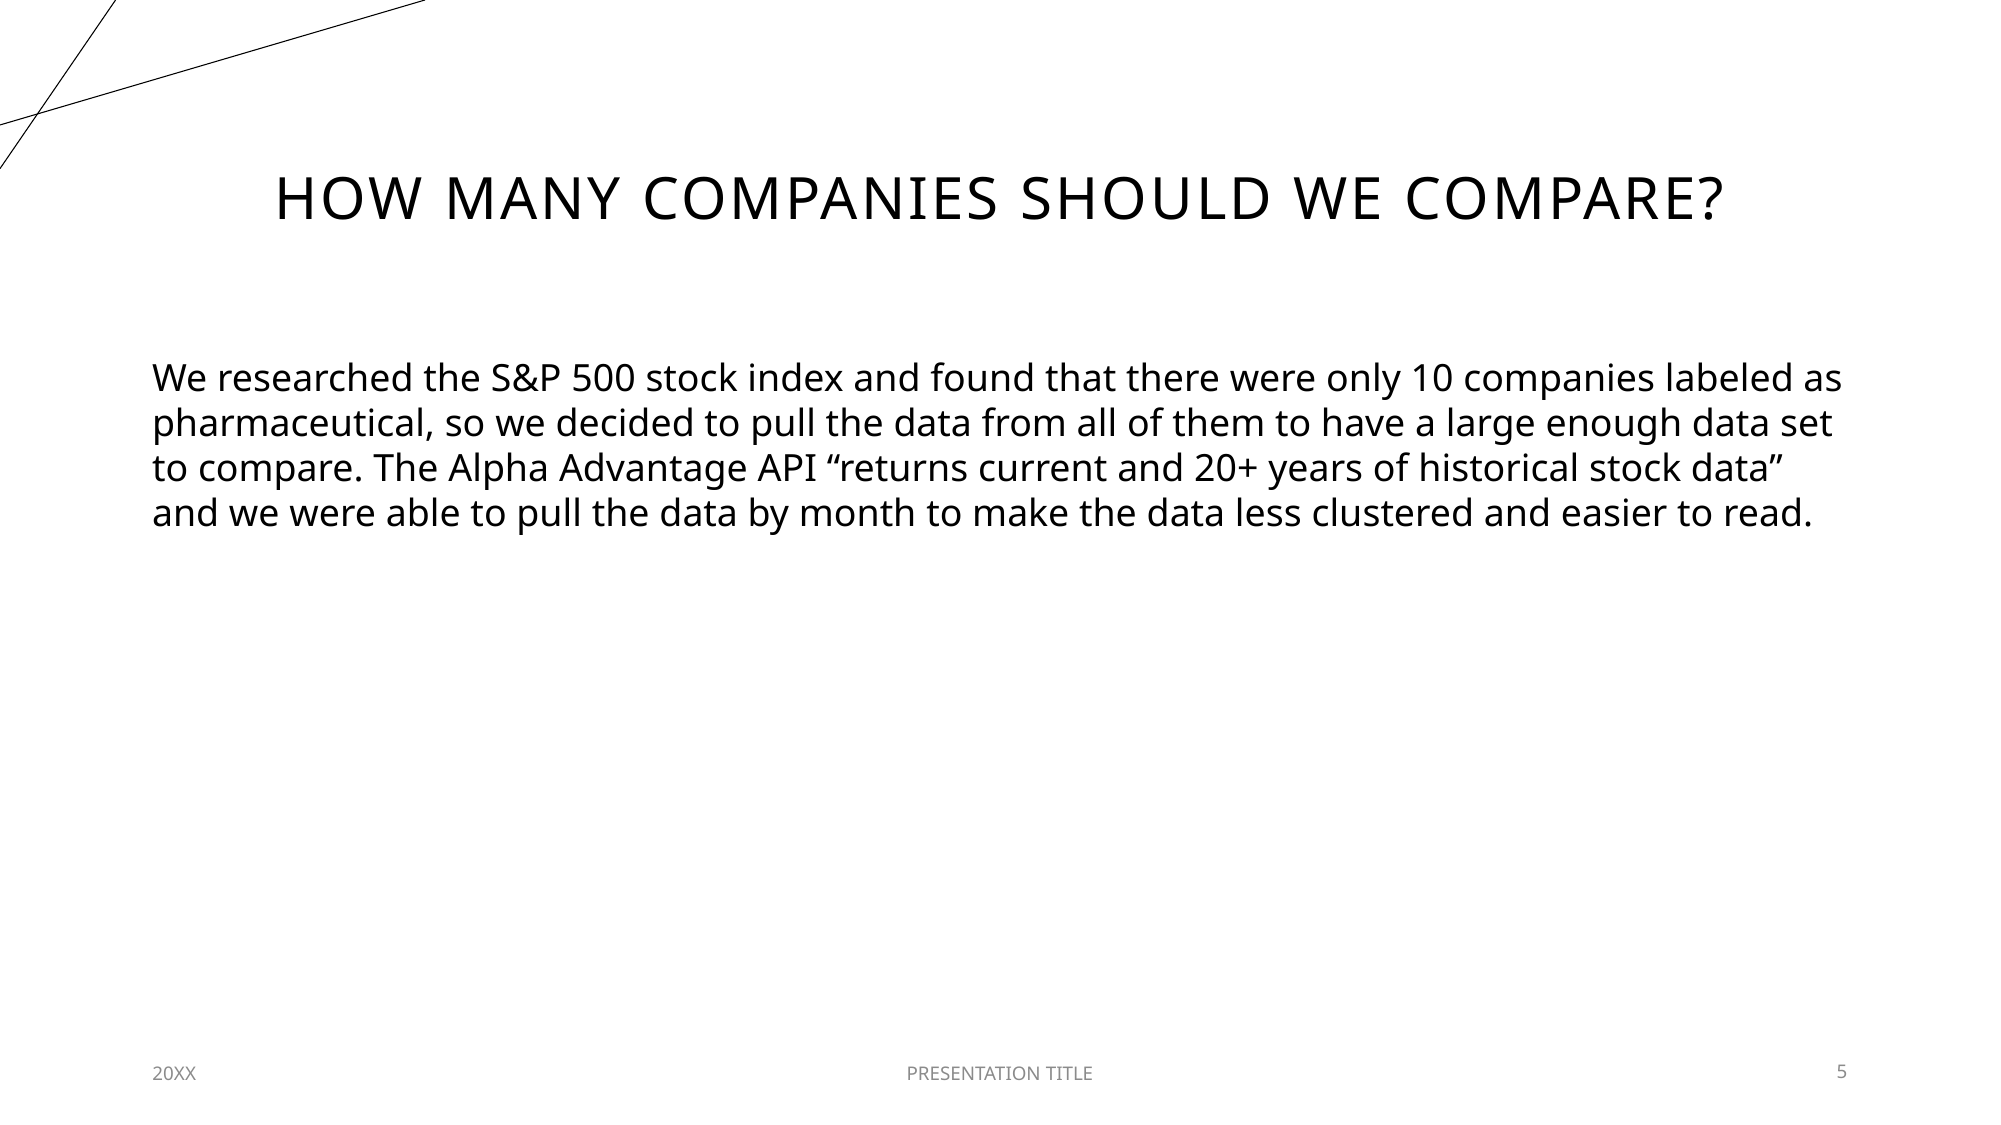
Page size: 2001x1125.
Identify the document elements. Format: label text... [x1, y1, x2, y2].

title How many companies should we compare? [137, 22, 1863, 240]
footer PRESENTATION TITLE [662, 1042, 1338, 1103]
slide_number 5 [1412, 1042, 1863, 1103]
slide_number 20XX [137, 1042, 588, 1103]
